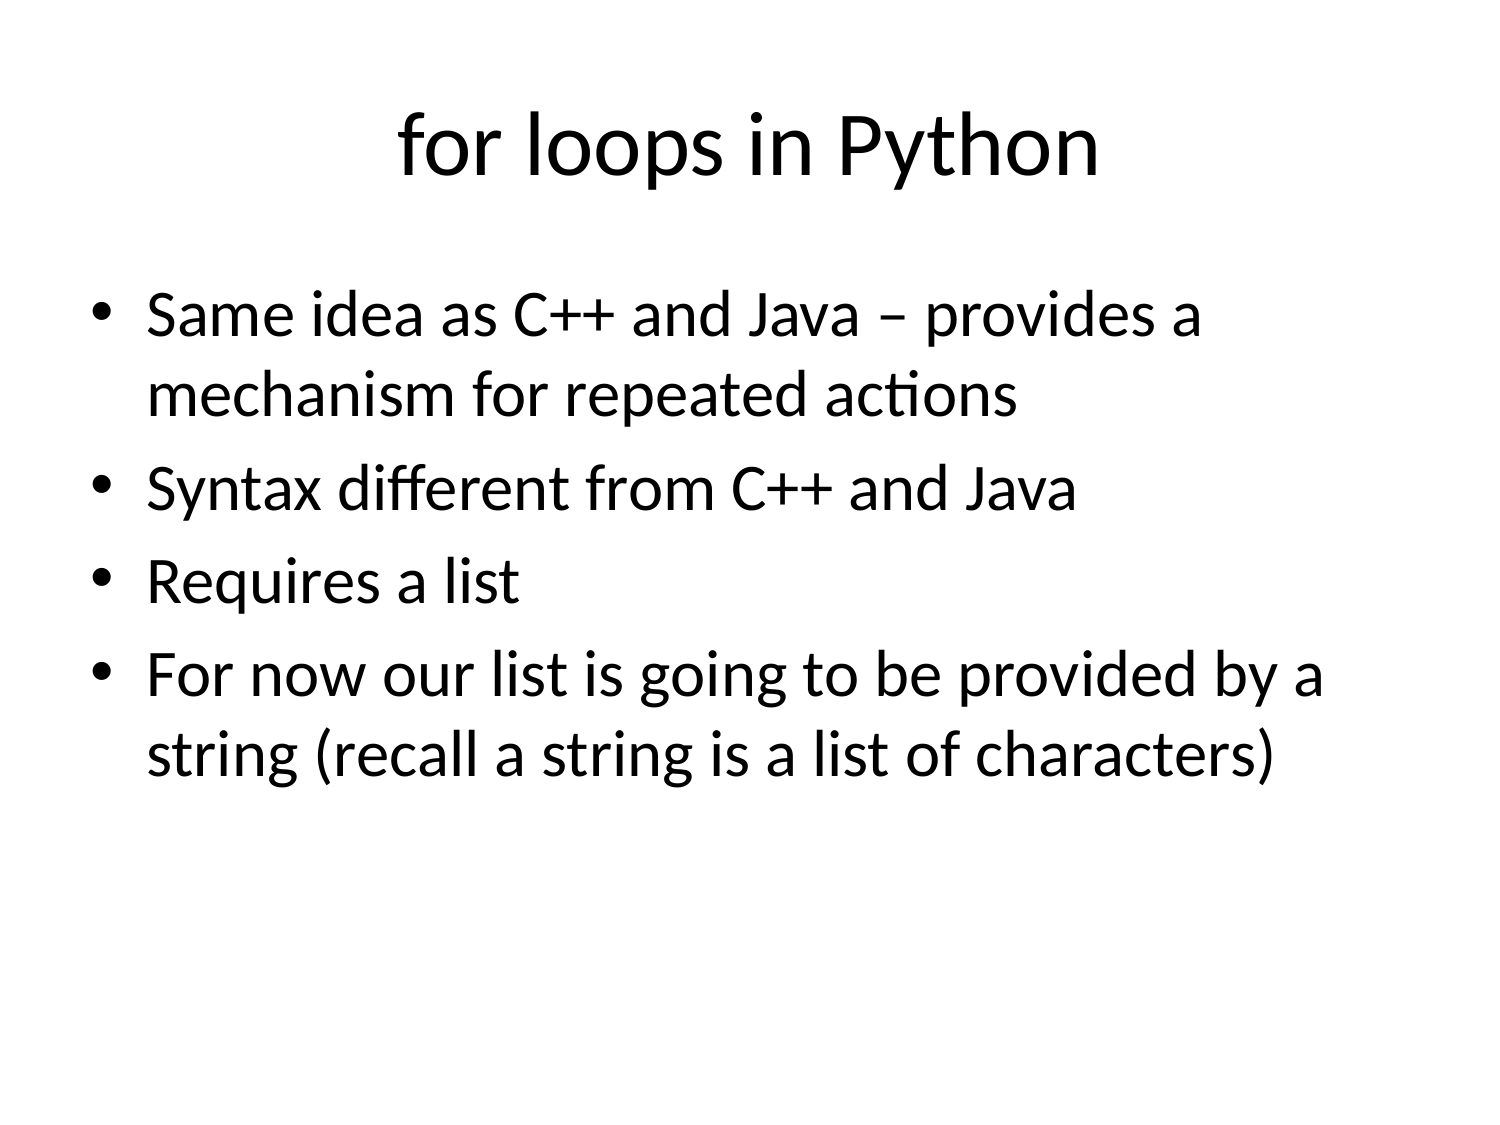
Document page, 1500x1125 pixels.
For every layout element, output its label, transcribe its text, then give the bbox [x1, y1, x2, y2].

list Same idea as C++ and Java – provides a mechanism for repeated actions Syntax different from C++ and Java Requires a list For now our list is going to be provided by a string (recall a string is a list of characters) [75, 262, 1425, 1005]
title for loops in Python [75, 45, 1425, 233]
